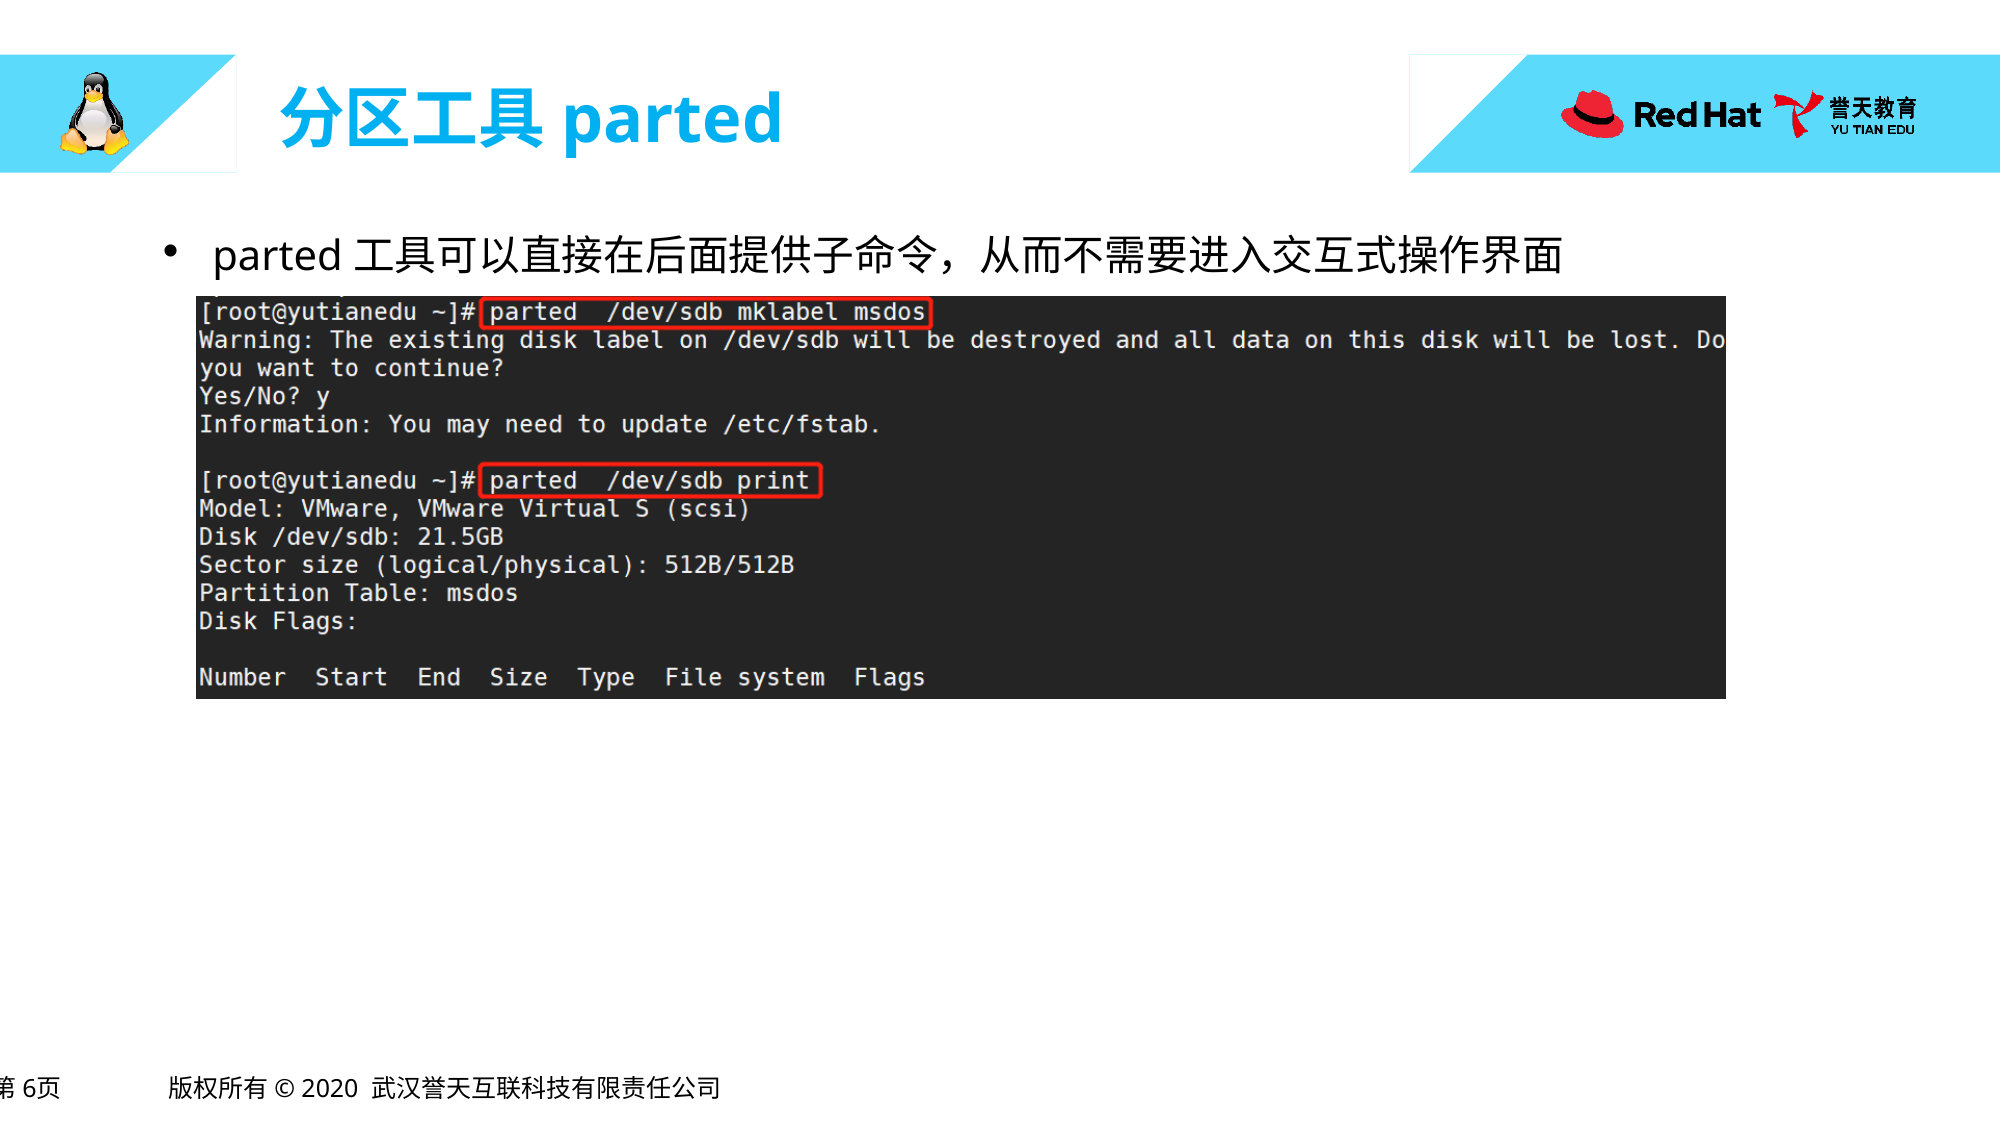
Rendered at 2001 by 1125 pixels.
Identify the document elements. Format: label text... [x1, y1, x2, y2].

picture [60, 72, 129, 155]
picture [196, 296, 1726, 699]
list parted工具可以直接在后面提供子命令，从而不需要进入交互式操作界面 [149, 202, 1883, 971]
picture [1875, 90, 1916, 138]
title 分区工具parted [261, 67, 1875, 173]
